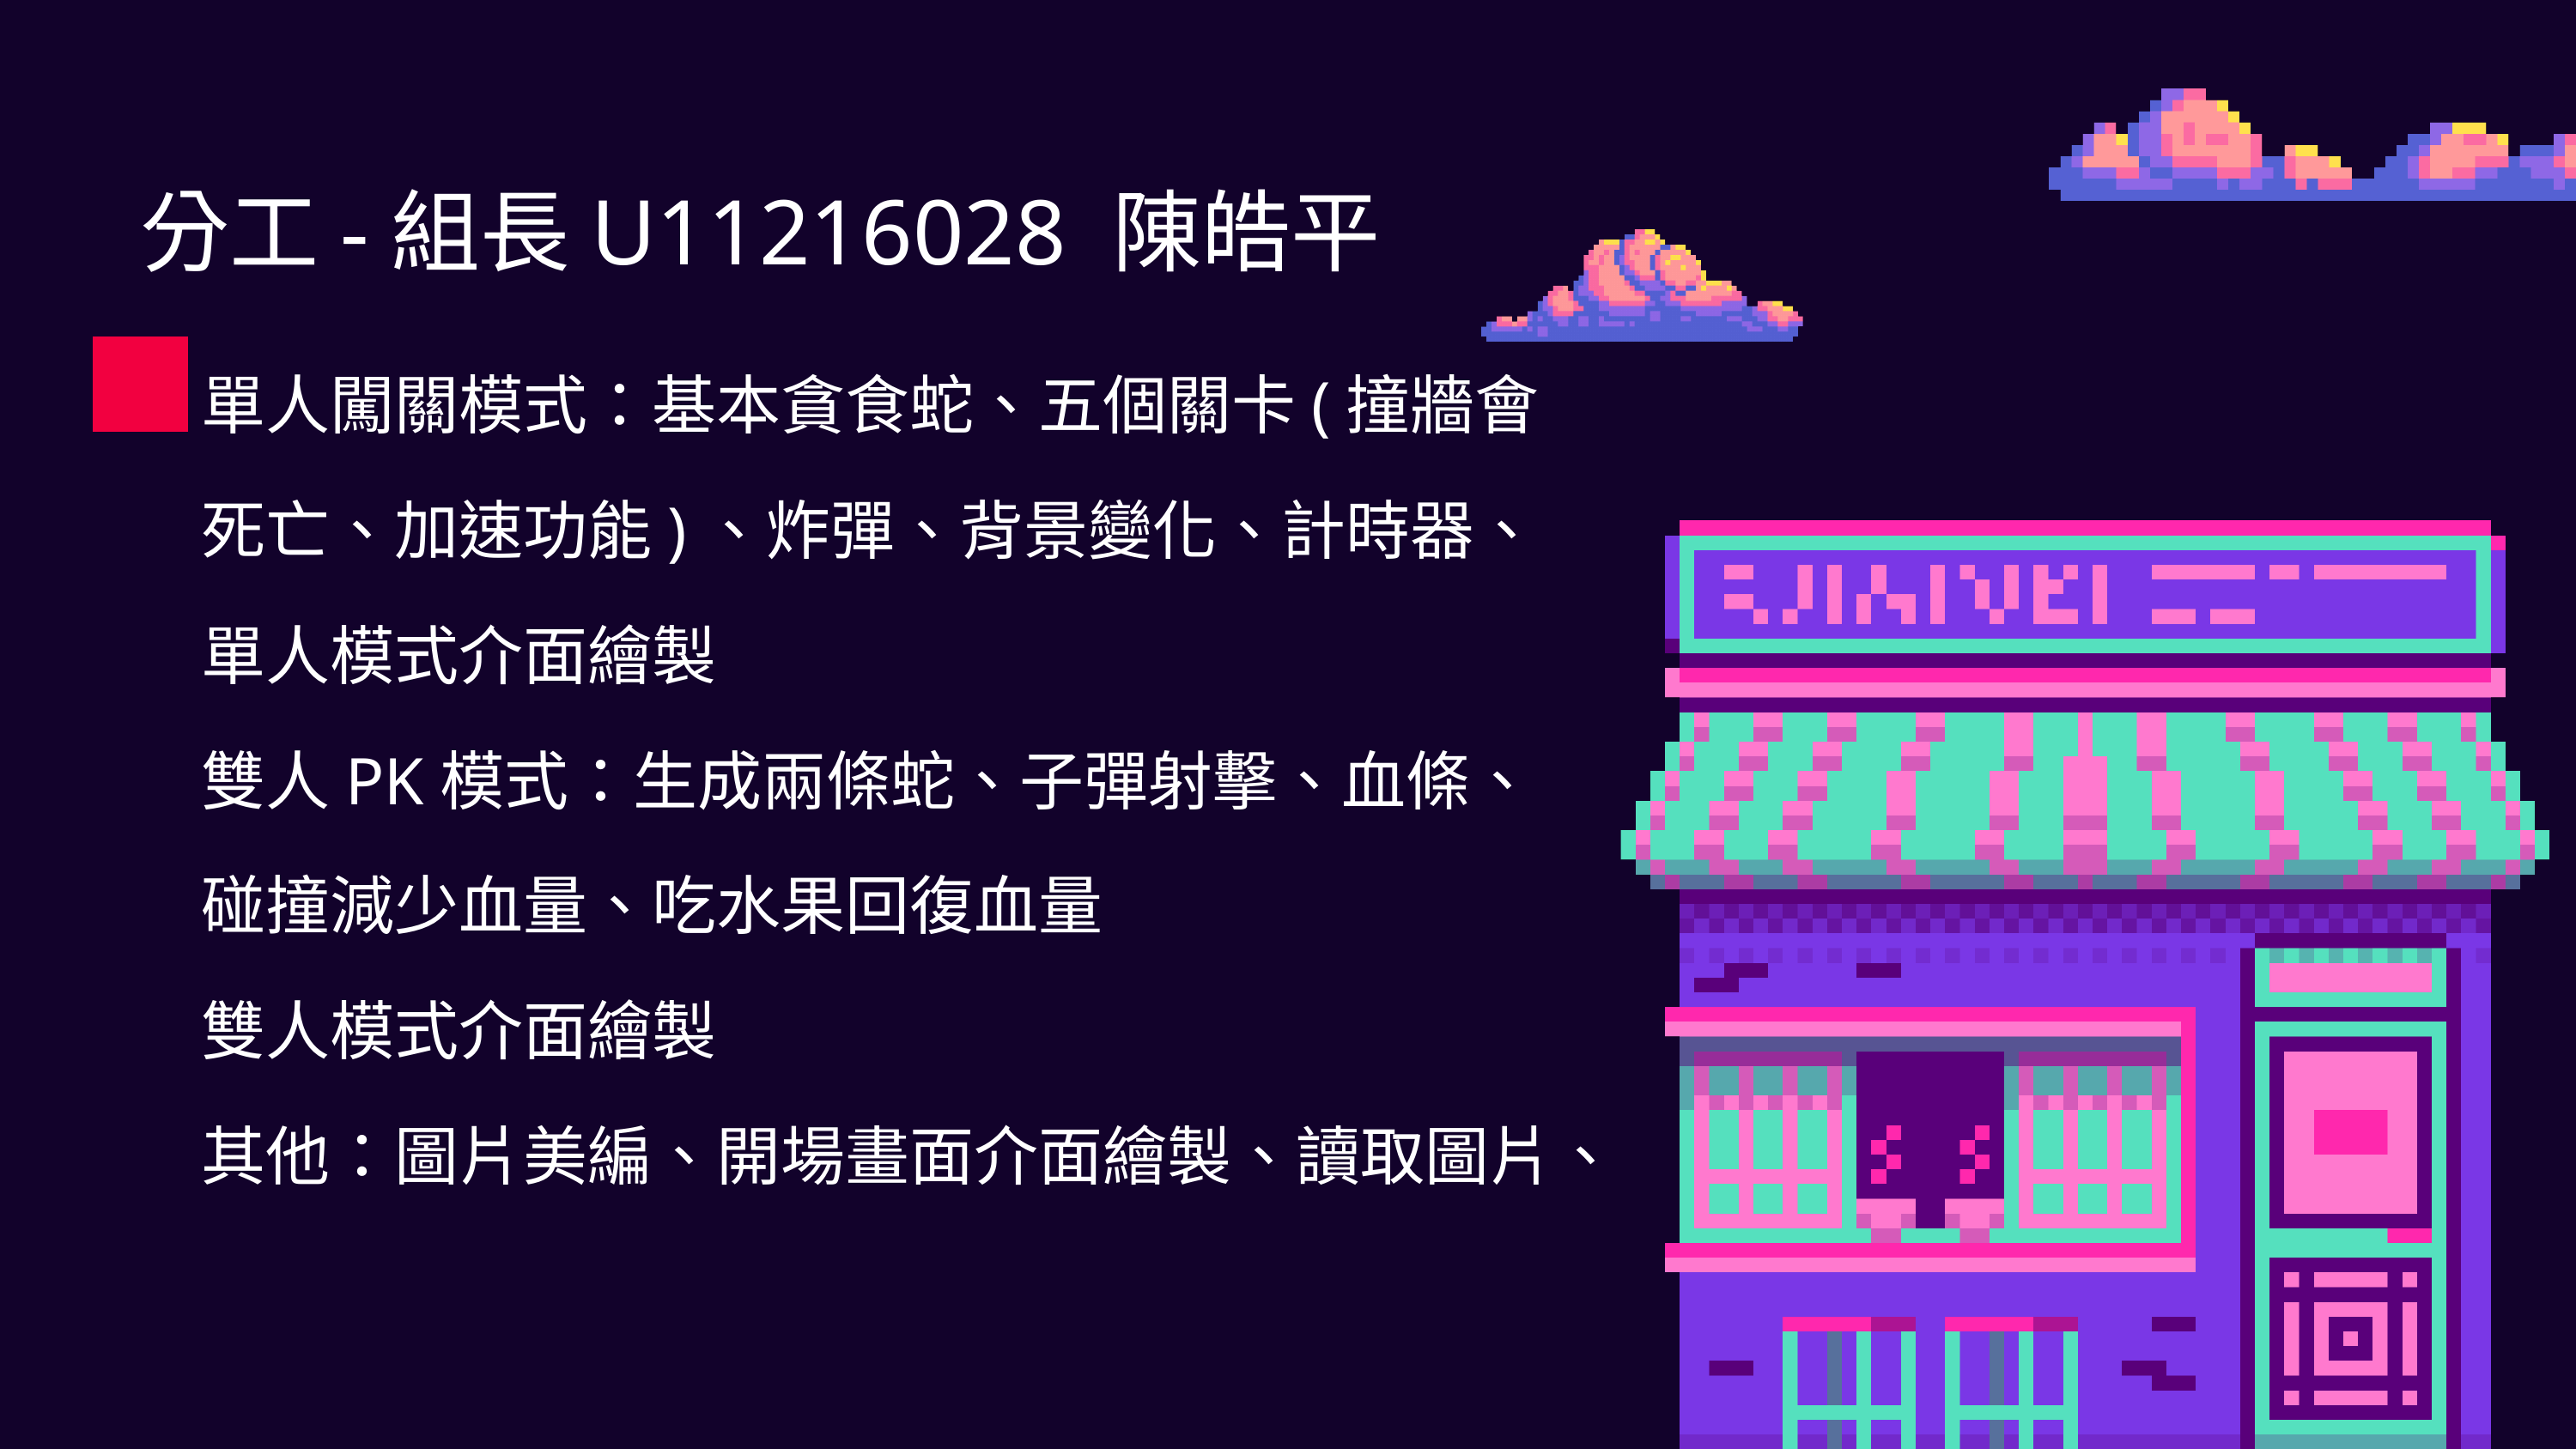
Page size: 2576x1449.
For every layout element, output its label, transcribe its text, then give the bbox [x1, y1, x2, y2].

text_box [92, 336, 189, 433]
text_box [2049, 88, 2576, 201]
text_box [1620, 520, 2549, 1449]
text_box 分工-組長U11216028 陳皓平 [140, 157, 1558, 283]
text_box 單人闖關模式：基本貪食蛇、五個關卡(撞牆會死亡、加速功能)、炸彈、背景變化、計時器、單人模式介面繪製 雙人PK模式：生成兩條蛇、子彈射擊、血條、碰撞減少血量、吃水果回復血量 雙人模式介面繪製 其他：圖片美編、開場畫面介面繪製、讀取圖片、 [201, 316, 1558, 1193]
text_box [1481, 229, 1803, 342]
